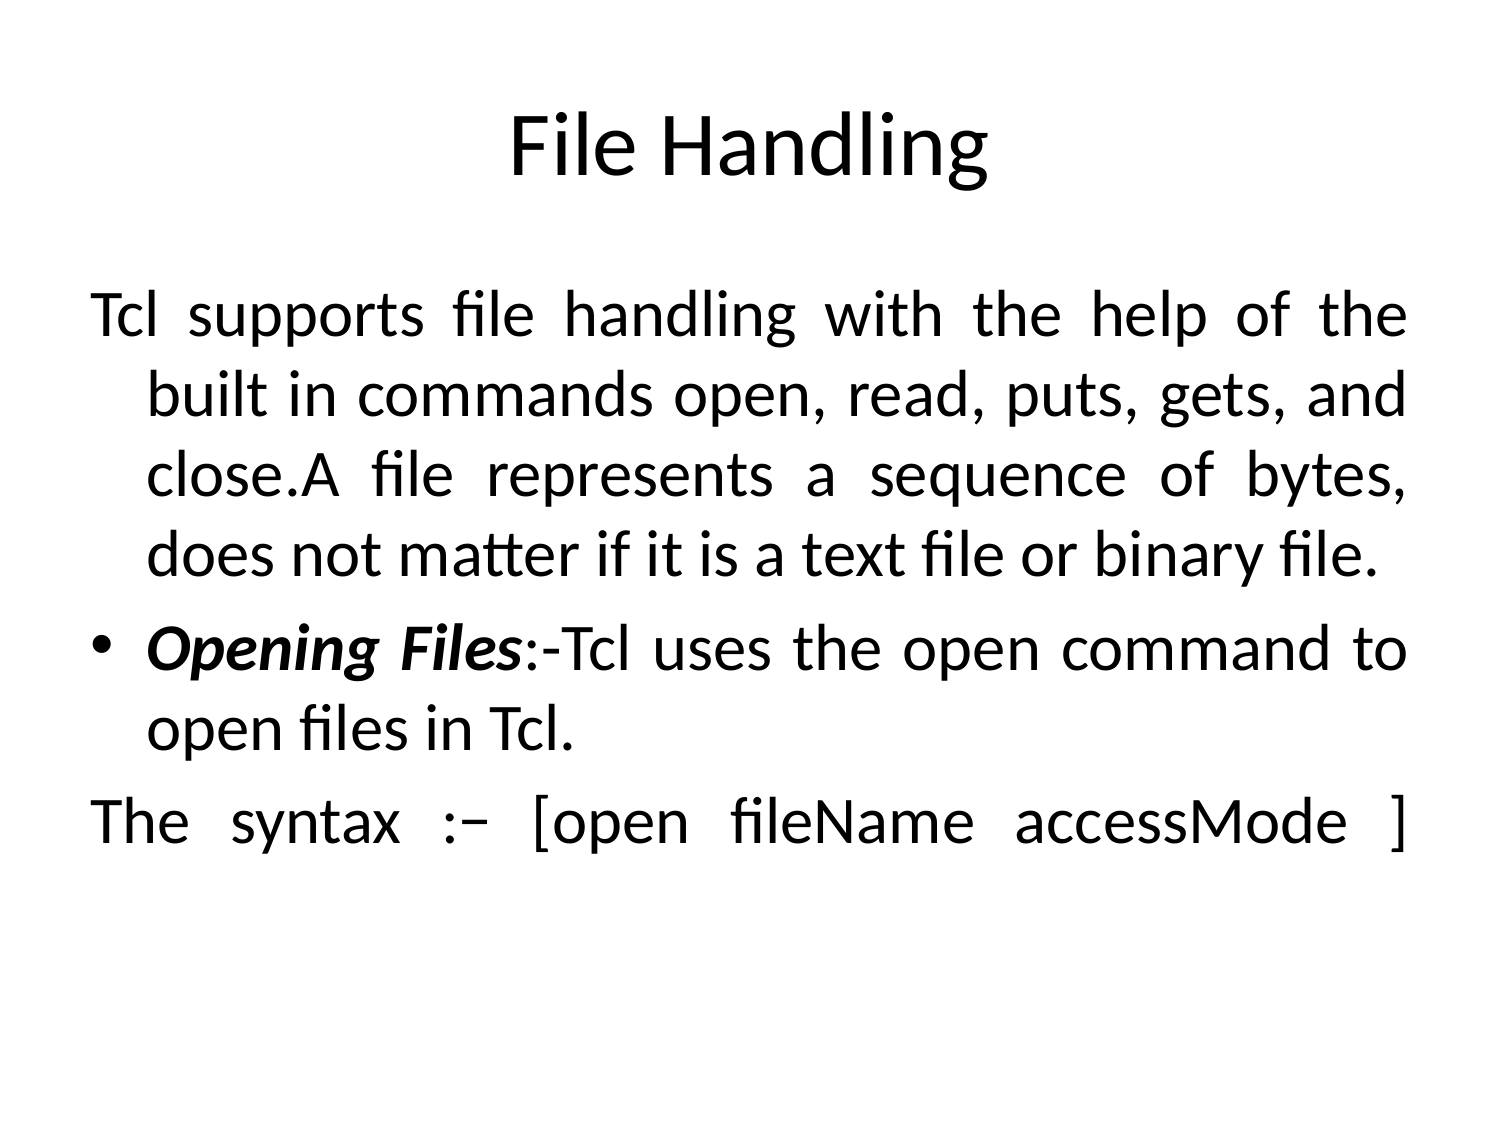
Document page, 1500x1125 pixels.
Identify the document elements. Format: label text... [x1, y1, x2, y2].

title File Handling [75, 45, 1425, 233]
list Tcl supports file handling with the help of the built in commands open, read, puts, gets, and close.A file represents a sequence of bytes, does not matter if it is a text file or binary file. Opening Files:-Tcl uses the open command to open files in Tcl. The syntax :− [open fileName accessMode ] [75, 262, 1425, 1005]
